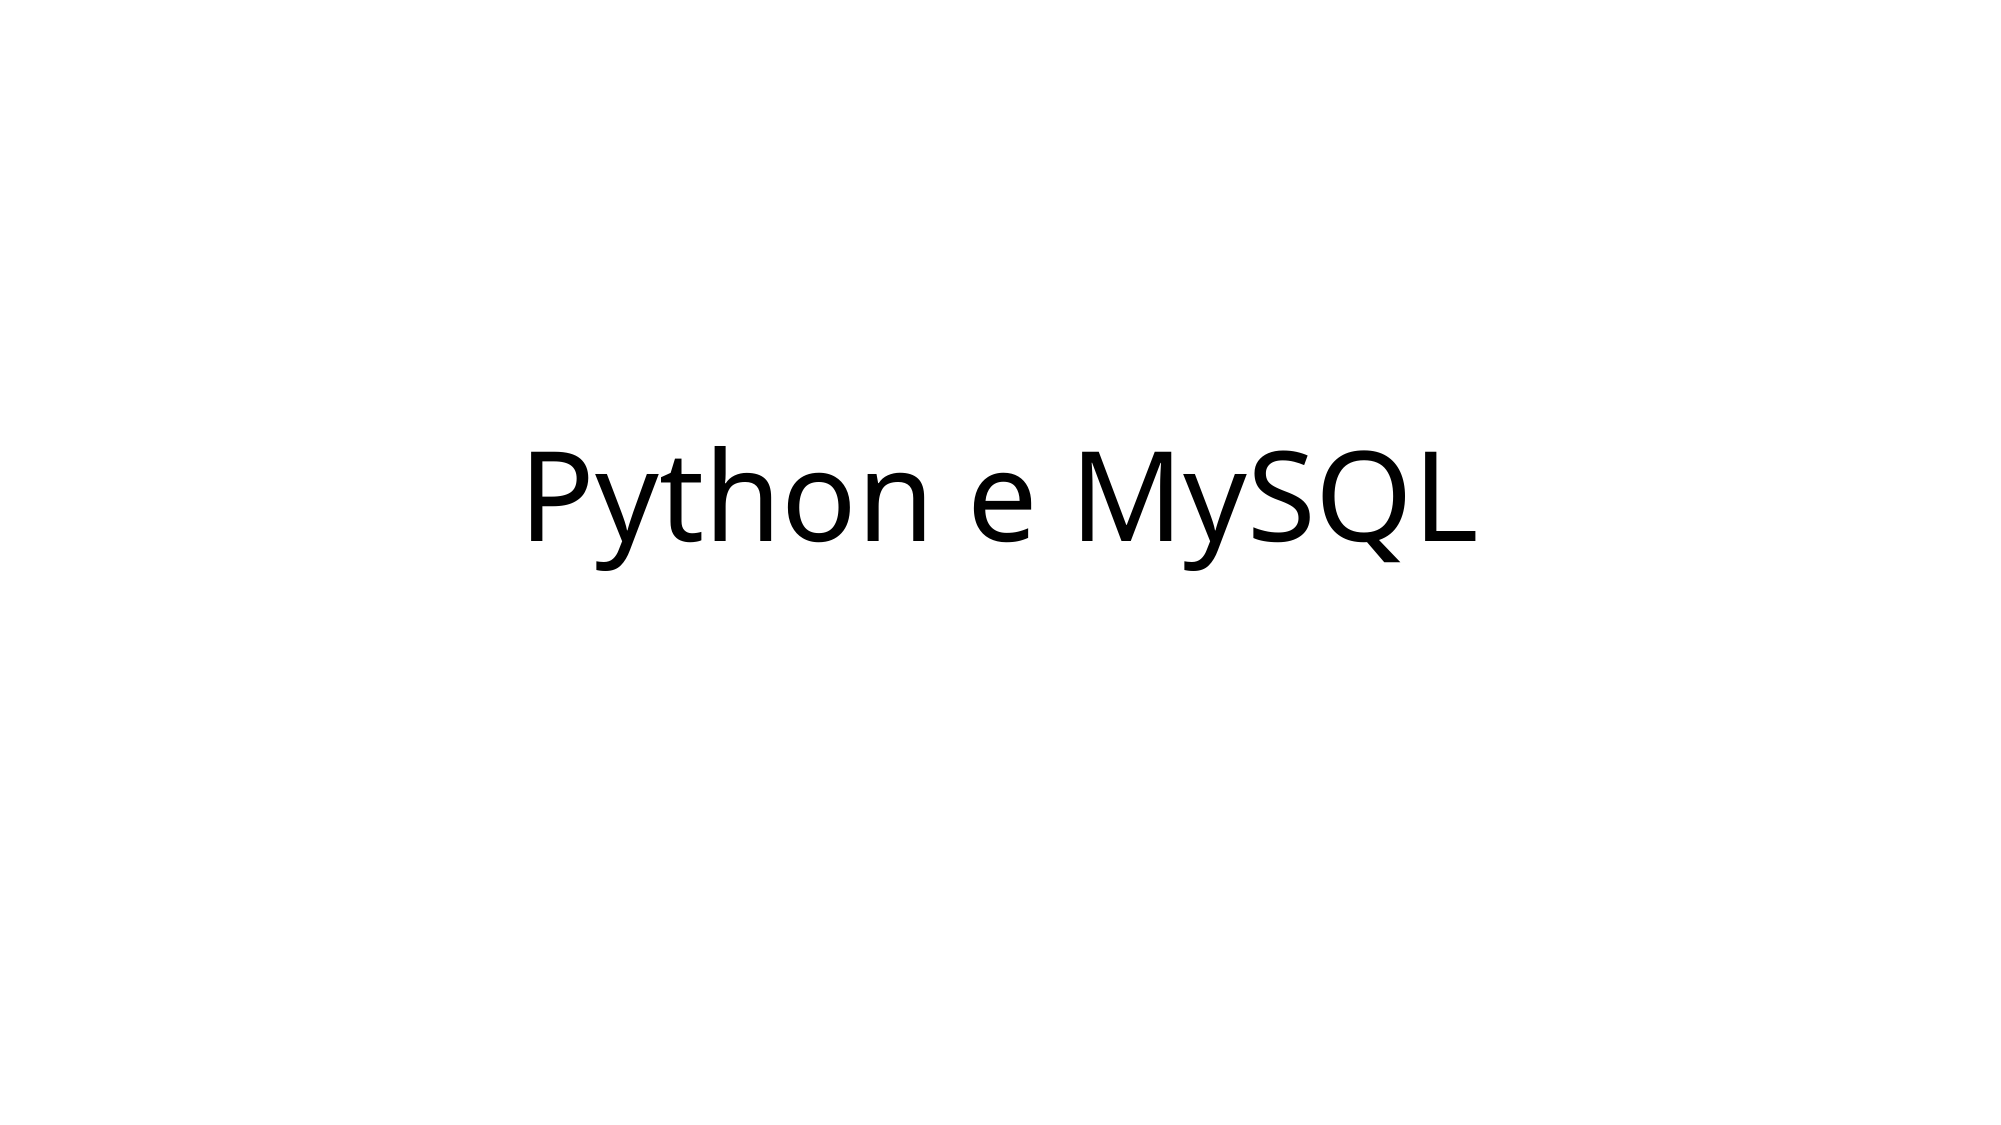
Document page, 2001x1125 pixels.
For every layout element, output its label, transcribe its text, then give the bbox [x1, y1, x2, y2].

title Python e MySQL [249, 184, 1750, 576]
